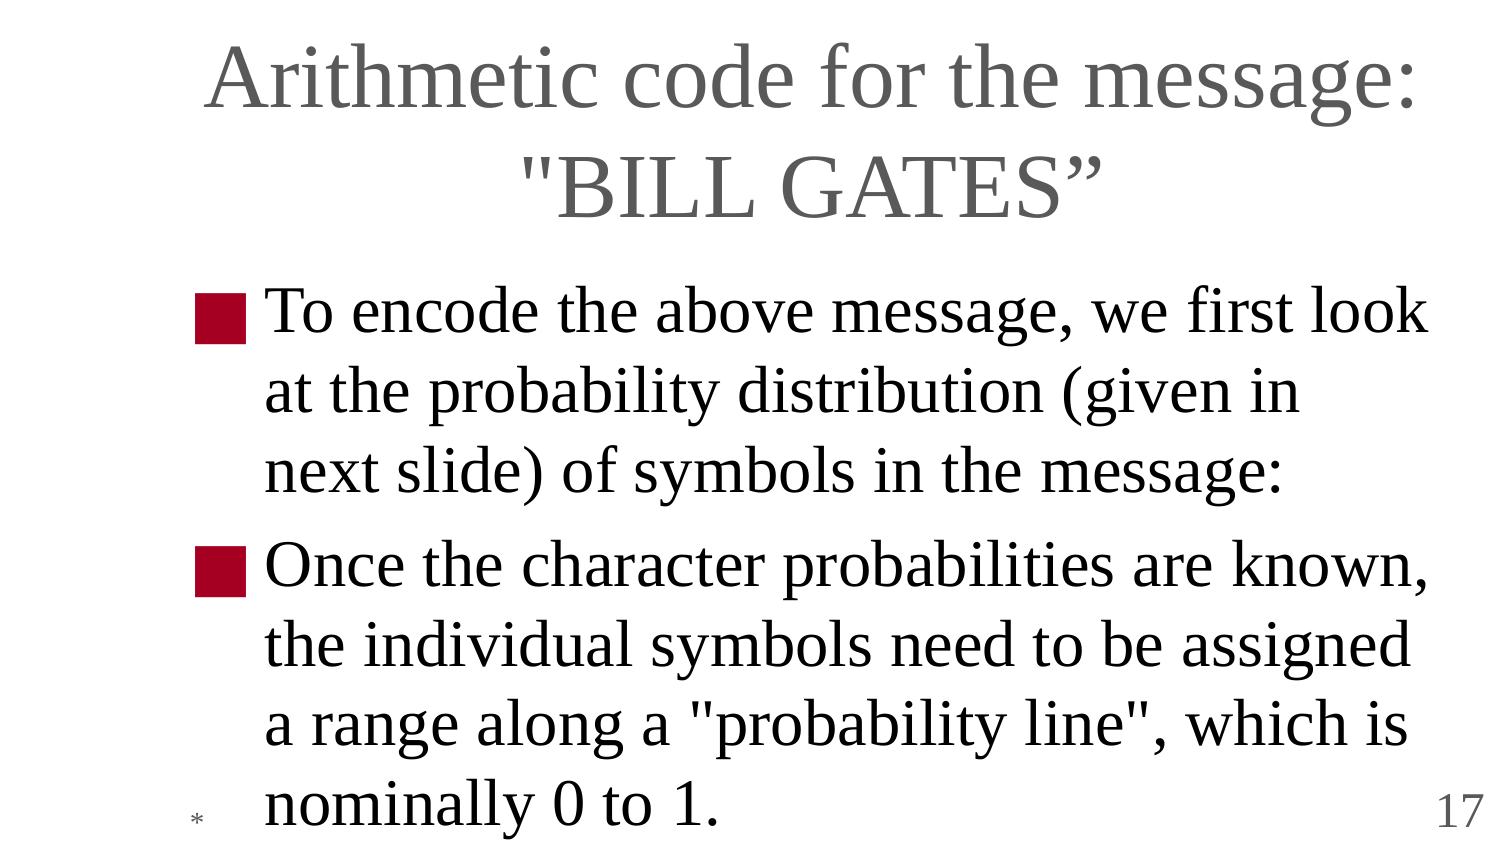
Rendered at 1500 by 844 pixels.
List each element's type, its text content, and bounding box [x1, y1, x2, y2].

list To encode the above message, we first look at the probability distribution (given in next slide) of symbols in the message: Once the character probabilities are known, the individual symbols need to be assigned a range along a "probability line", which is nominally 0 to 1. [174, 258, 1450, 765]
text_box * [174, 789, 488, 844]
title Arithmetic code for the message: "BILL GATES” [174, 103, 1450, 244]
text_box 17 [1349, 789, 1500, 844]
